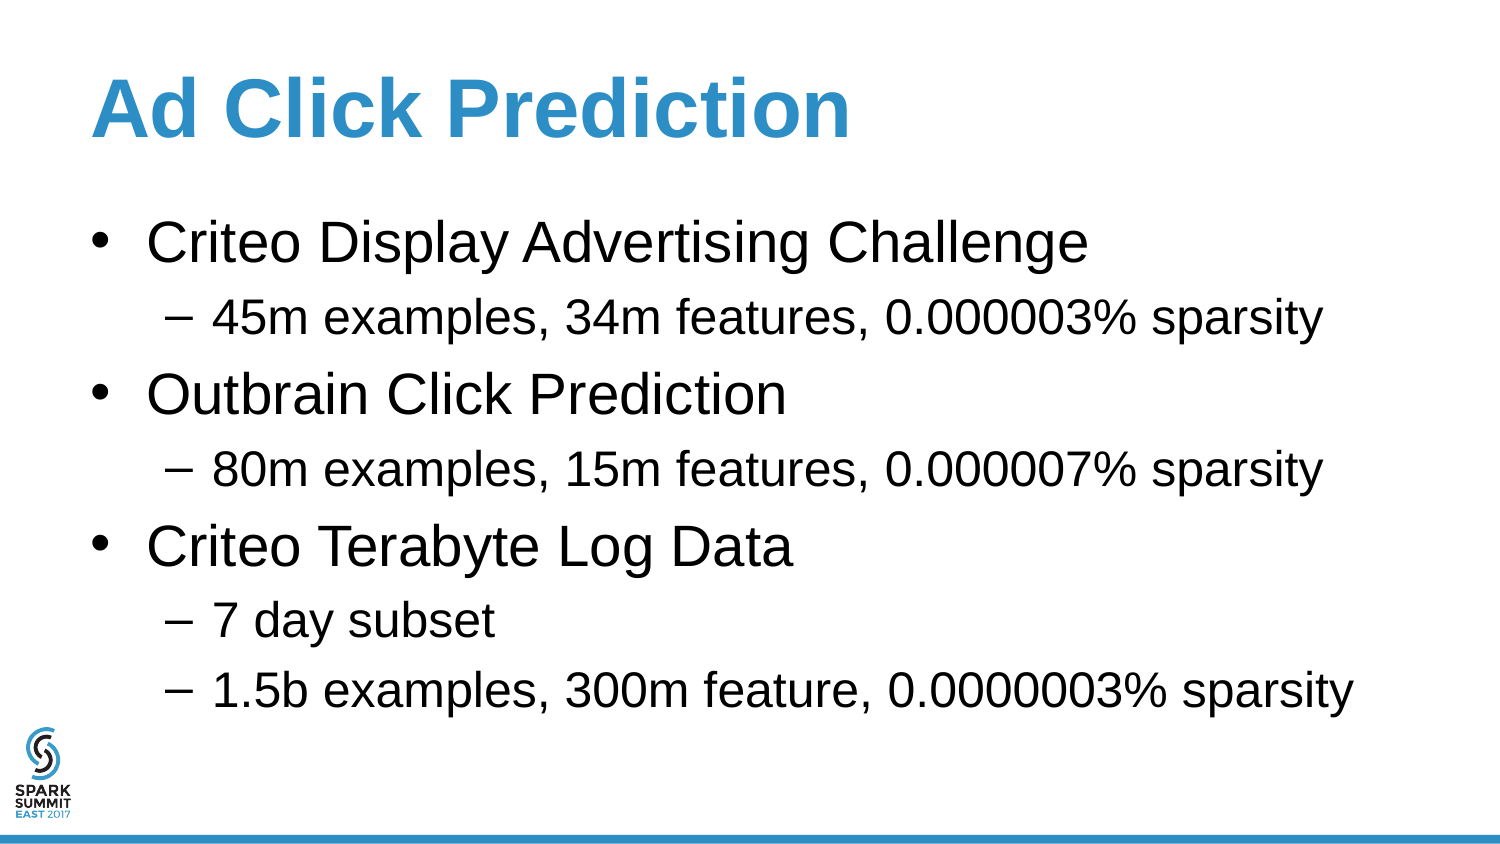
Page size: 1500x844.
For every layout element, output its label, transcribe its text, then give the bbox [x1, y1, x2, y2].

title Ad Click Prediction [75, 33, 1425, 175]
list Criteo Display Advertising Challenge 45m examples, 34m features, 0.000003% sparsity Outbrain Click Prediction 80m examples, 15m features, 0.000007% sparsity Criteo Terabyte Log Data 7 day subset 1.5b examples, 300m feature, 0.0000003% sparsity [75, 196, 1425, 754]
picture [15, 727, 71, 818]
